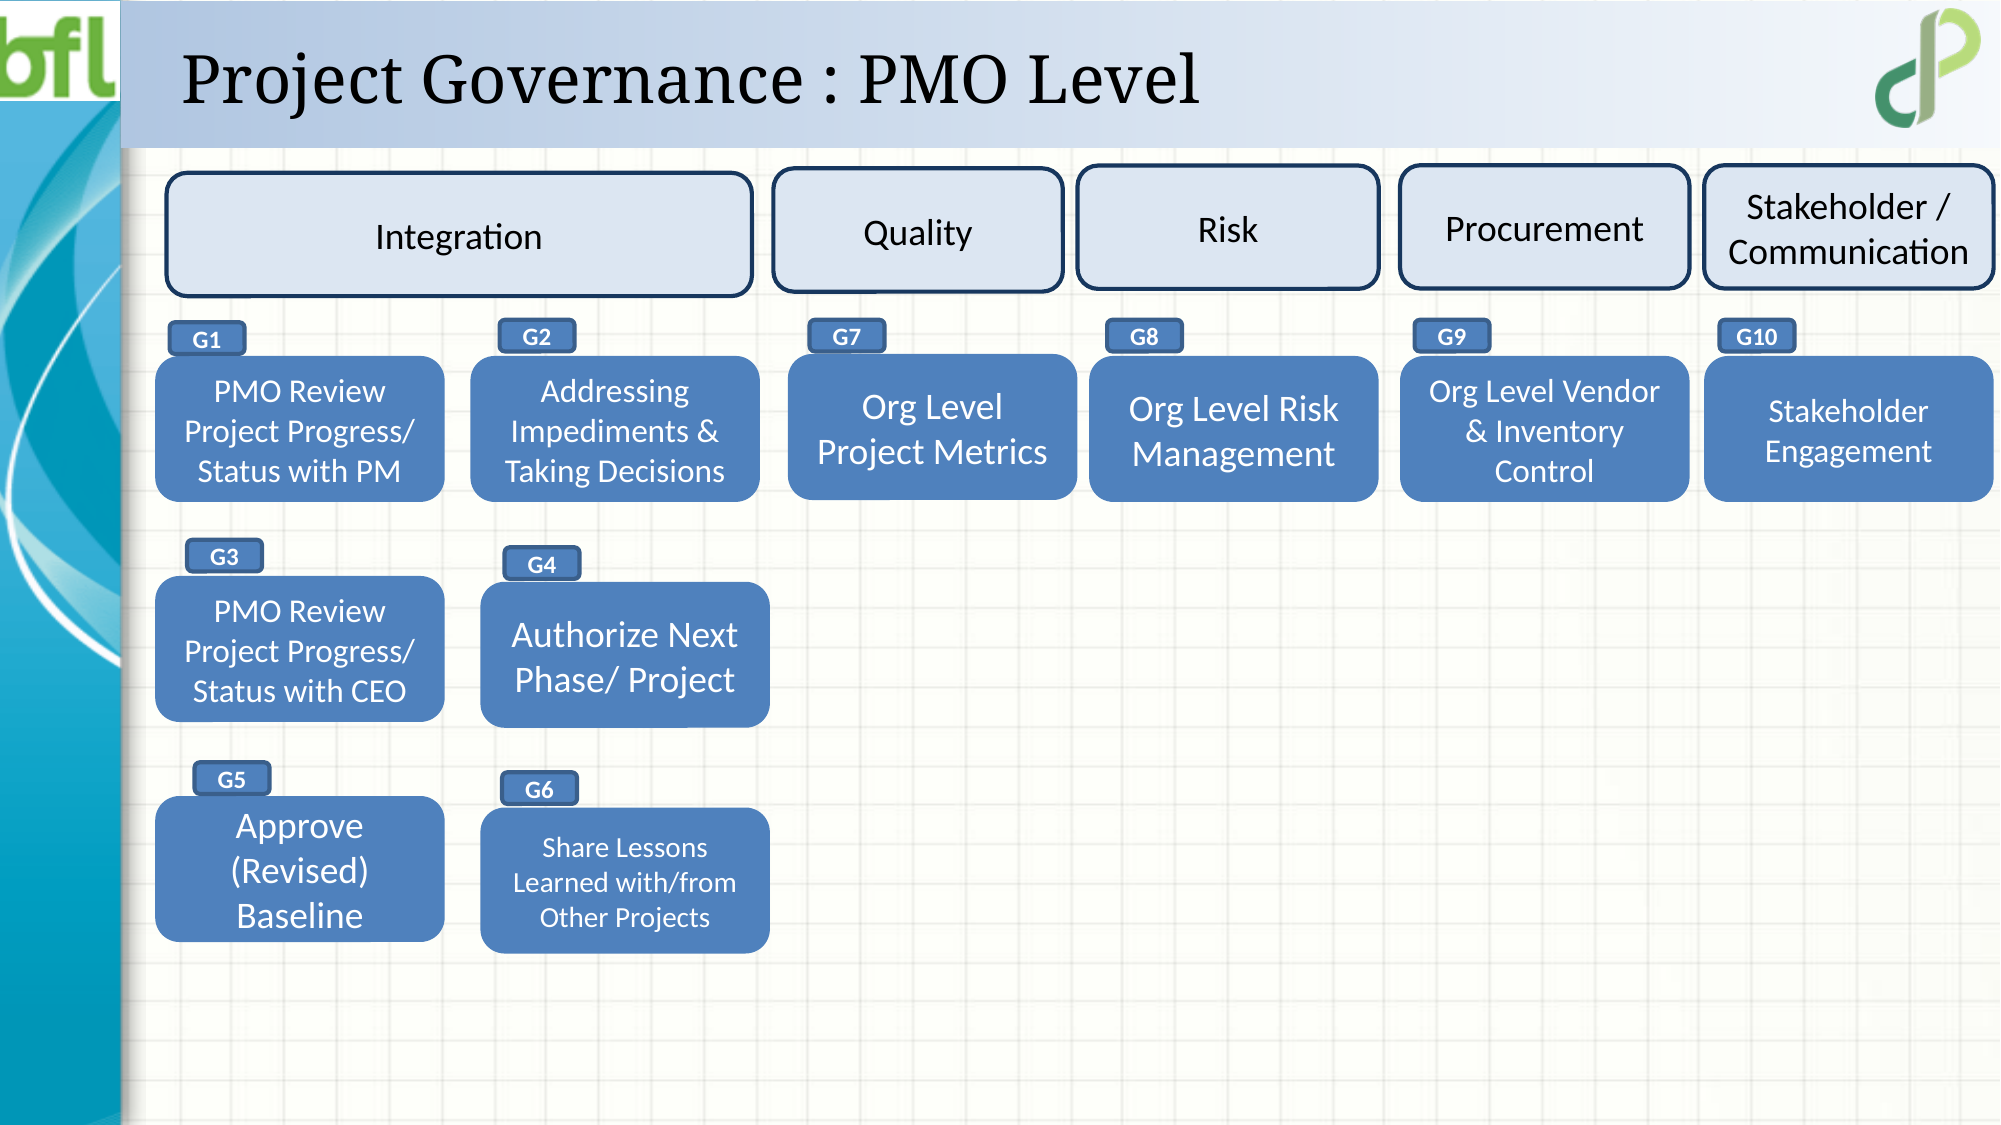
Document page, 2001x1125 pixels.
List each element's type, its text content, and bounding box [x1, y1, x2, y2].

text_box G8 [1105, 317, 1185, 354]
text_box Addressing Impediments & Taking Decisions [468, 353, 763, 505]
text_box PMO Review Project Progress/ Status with PM [153, 353, 447, 505]
text_box Share Lessons Learned with/from Other Projects [478, 805, 772, 956]
picture [1934, 8, 1981, 128]
text_box G1 [167, 320, 247, 357]
text_box G6 [499, 770, 580, 807]
text_box G5 [192, 760, 272, 797]
text_box G2 [497, 317, 577, 354]
text_box Quality [771, 166, 1065, 294]
text_box G4 [502, 545, 582, 582]
text_box G7 [807, 317, 887, 354]
text_box PMO Review Project Progress/ Status with CEO [153, 573, 447, 725]
text_box Integration [164, 170, 755, 299]
text_box G3 [184, 537, 265, 574]
text_box Org Level Project Metrics [785, 351, 1080, 503]
text_box G9 [1412, 317, 1492, 354]
picture [0, 0, 2000, 1125]
text_box Risk [1075, 163, 1381, 291]
title Project Governance : PMO Level [166, 8, 1934, 146]
text_box Authorize Next Phase/ Project [478, 579, 772, 730]
text_box Approve (Revised) Baseline [153, 793, 447, 945]
text_box Procurement [1397, 163, 1692, 291]
text_box Org Level Risk Management [1087, 353, 1381, 505]
text_box Stakeholder / Communication [1702, 163, 1996, 291]
text_box Stakeholder Engagement [1702, 353, 1996, 505]
text_box Org Level Vendor & Inventory Control [1397, 353, 1692, 505]
text_box G10 [1717, 317, 1797, 354]
